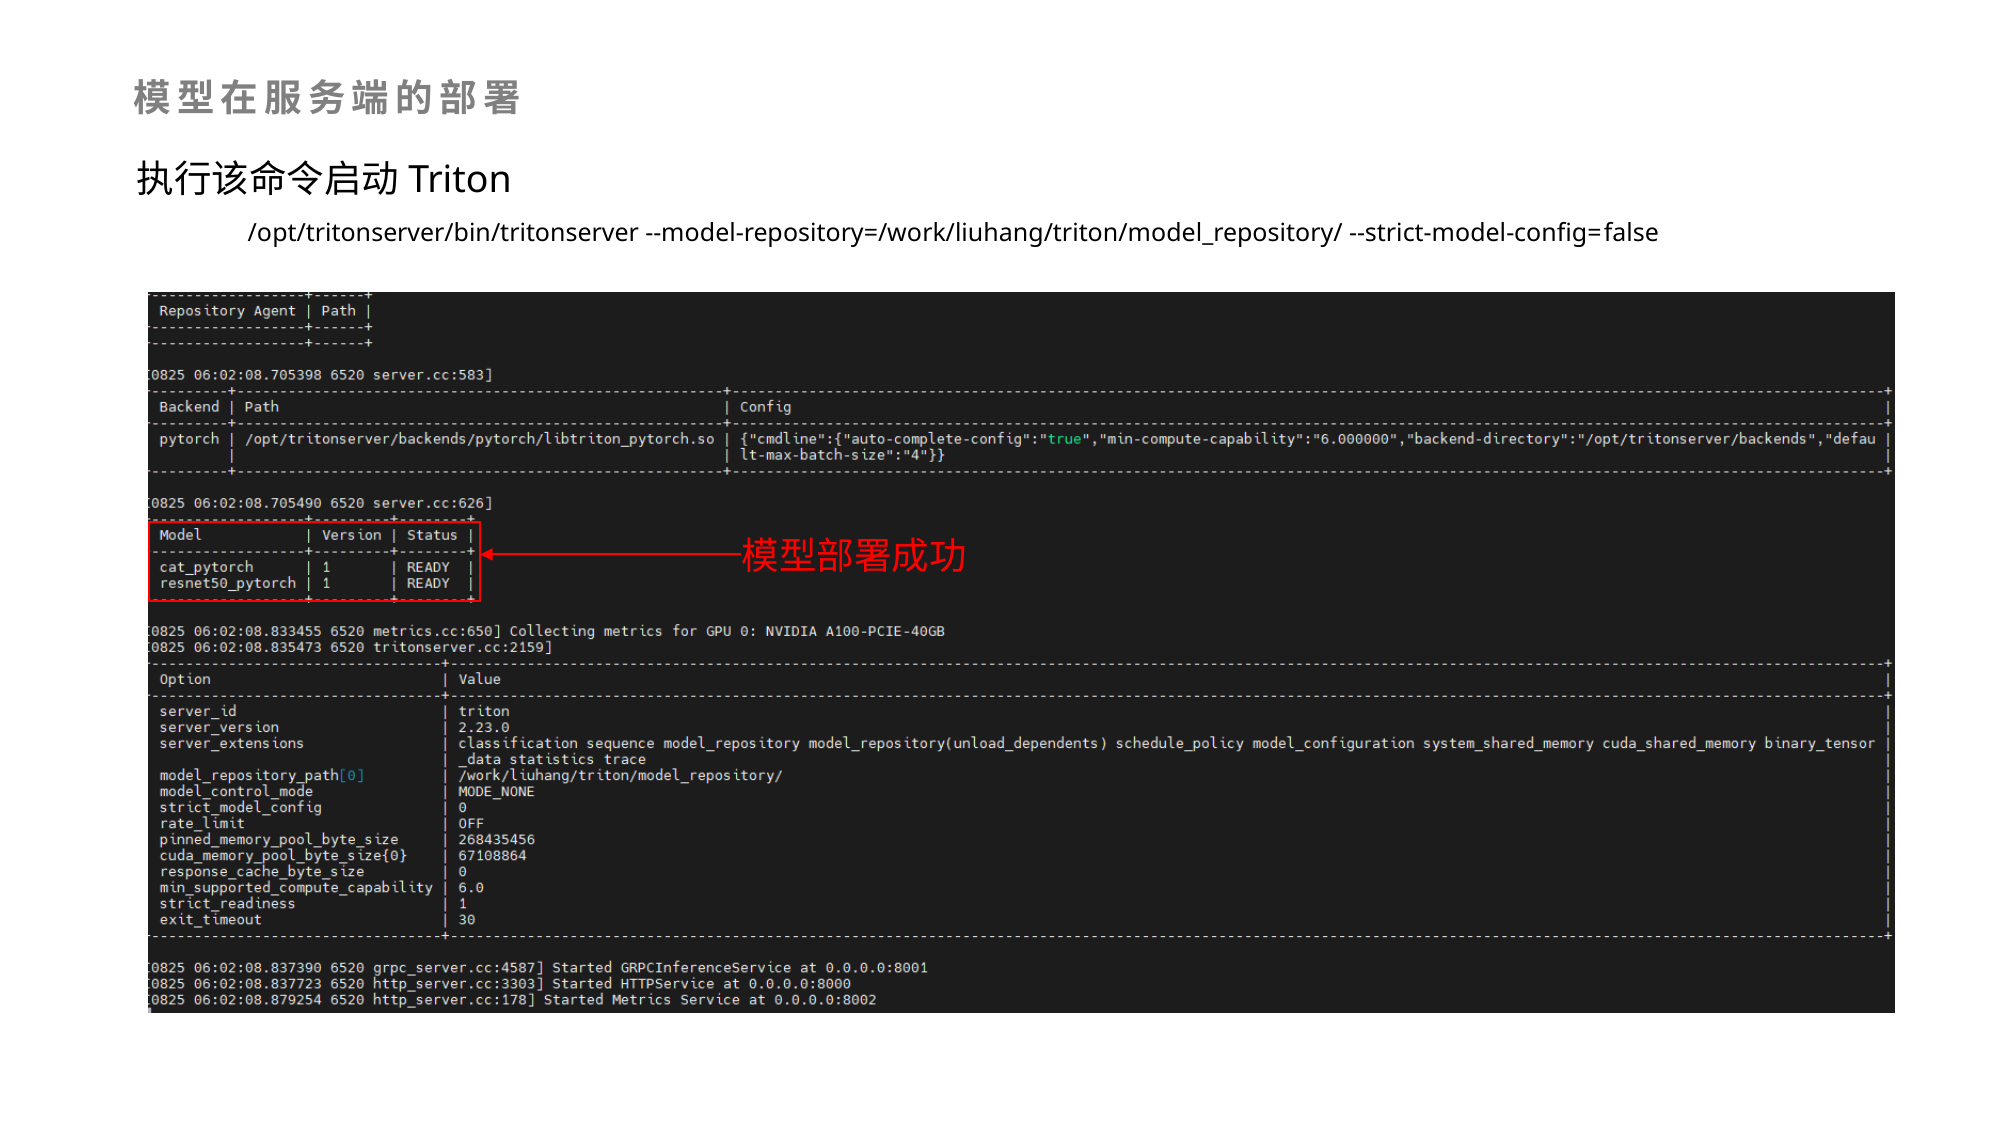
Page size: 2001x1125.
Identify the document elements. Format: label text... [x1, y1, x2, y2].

picture [148, 292, 1895, 1013]
text_box 模型在服务端的部署 [133, 74, 1906, 122]
text_box /opt/tritonserver/bin/tritonserver --model-repository=/work/liuhang/triton/model_repository/ --strict-model-config=false [232, 209, 1731, 254]
text_box 执行该命令启动Triton [122, 147, 601, 208]
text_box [148, 522, 992, 602]
